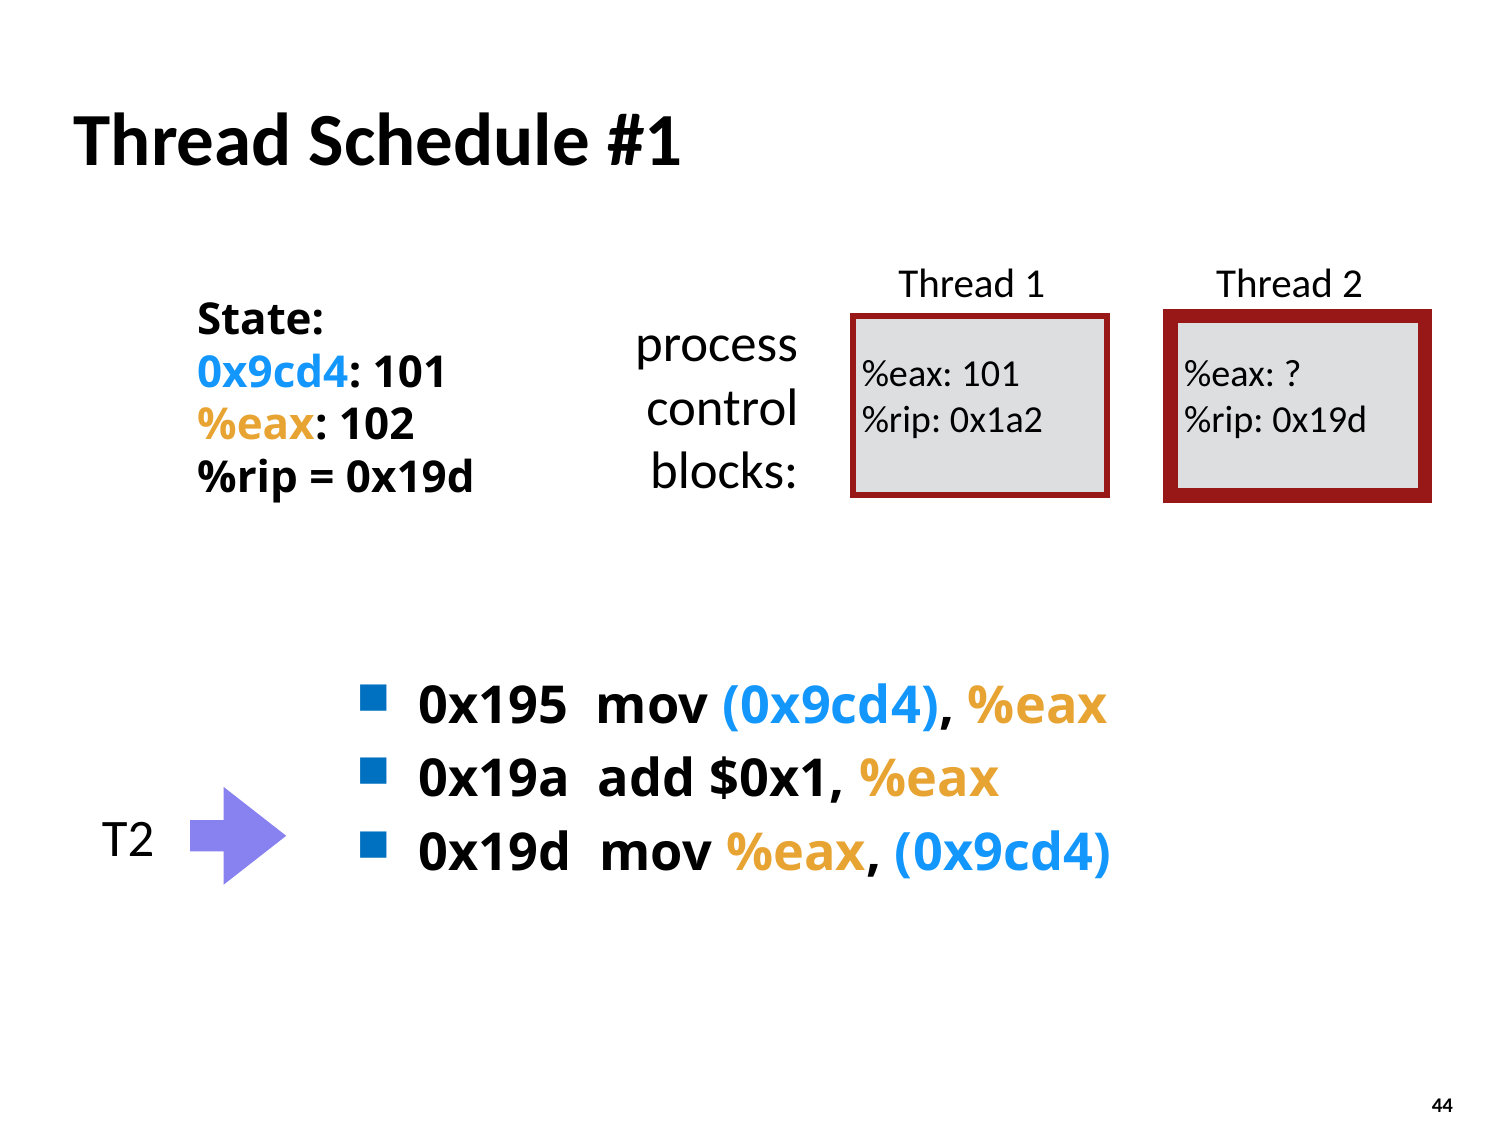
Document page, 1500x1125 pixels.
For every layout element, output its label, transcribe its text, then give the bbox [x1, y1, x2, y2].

text_box Thread 1 [892, 251, 1052, 312]
text_box [1170, 316, 1425, 496]
text_box [190, 786, 287, 885]
text_box T2 [96, 798, 161, 874]
text_box %eax: ? %rip: 0x19d [1184, 348, 1368, 440]
text_box 0x195 mov (0x9cd4), %eax 0x19a add $0x1, %eax 0x19d mov %eax, (0x9cd4) [346, 662, 1253, 890]
text_box %eax: 101 %rip: 0x1a2 [861, 348, 1044, 440]
text_box Thread 2 [1210, 251, 1370, 312]
text_box State: 0x9cd4: 101 %eax: 102 %rip = 0x19d [191, 284, 482, 507]
text_box process control blocks: [629, 303, 804, 505]
text_box [852, 316, 1108, 496]
title Thread Schedule #1 [58, 72, 1305, 199]
